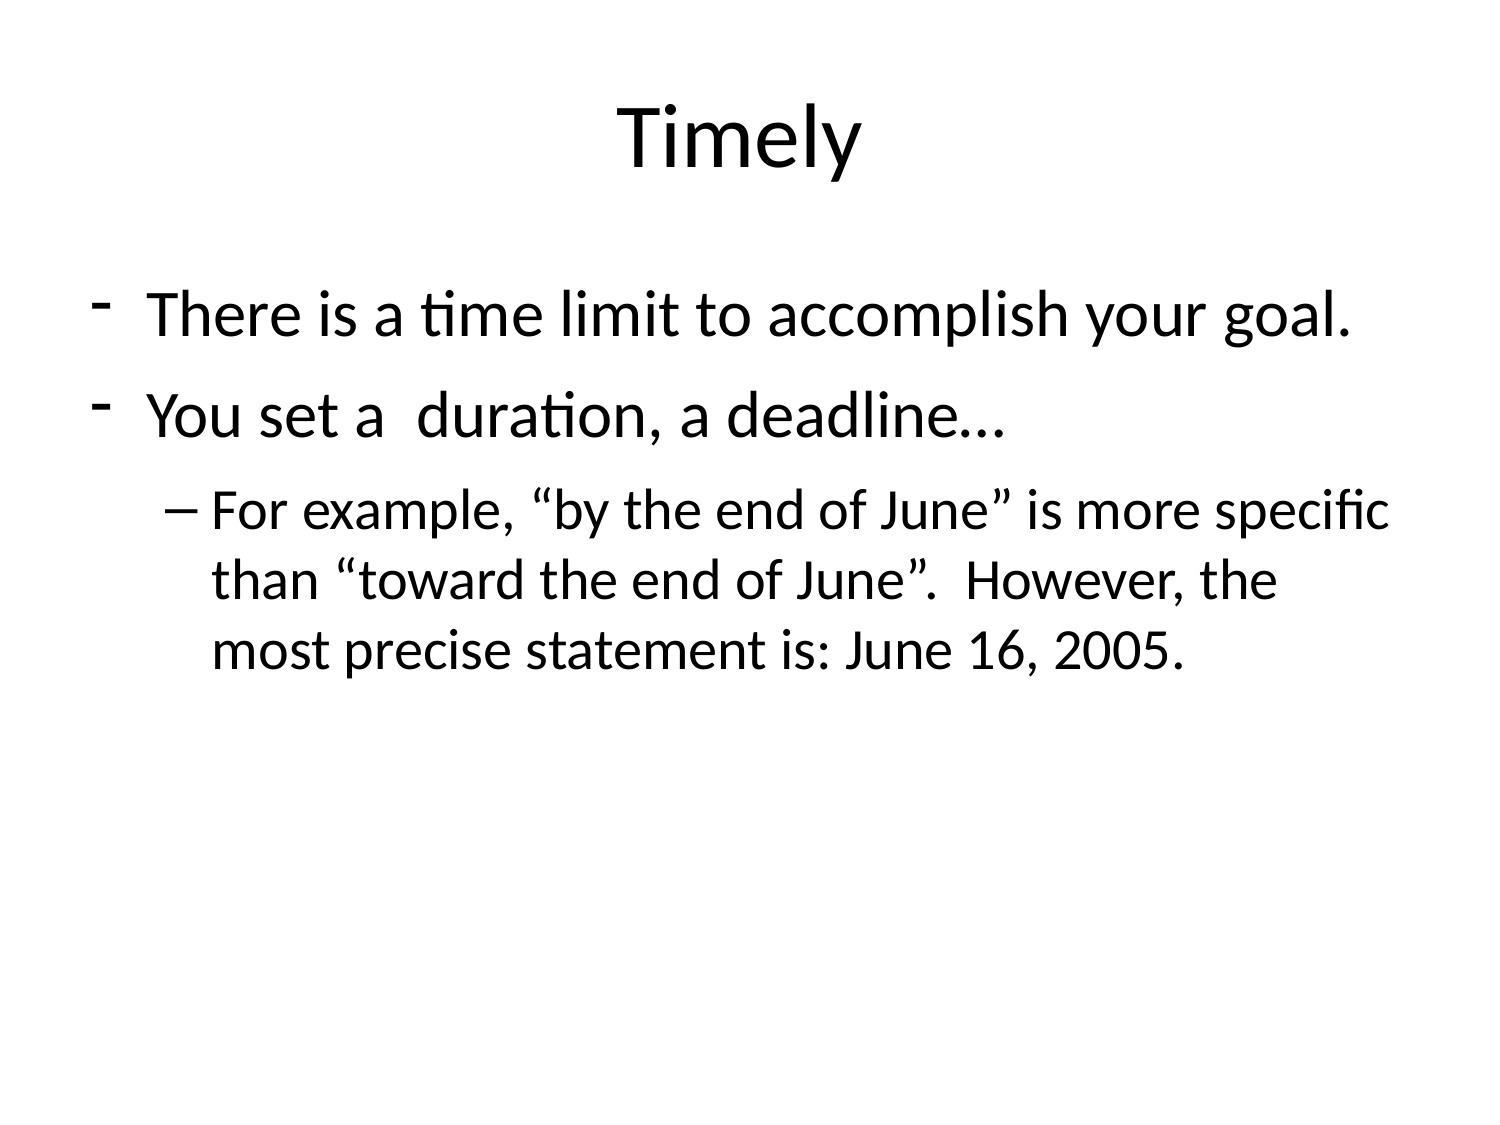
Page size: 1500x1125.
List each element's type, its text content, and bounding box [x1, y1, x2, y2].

list There is a time limit to accomplish your goal. You set a duration, a deadline… For example, “by the end of June” is more specific than “toward the end of June”. However, the most precise statement is: June 16, 2005. [75, 262, 1425, 1005]
title Timely [75, 37, 1425, 225]
